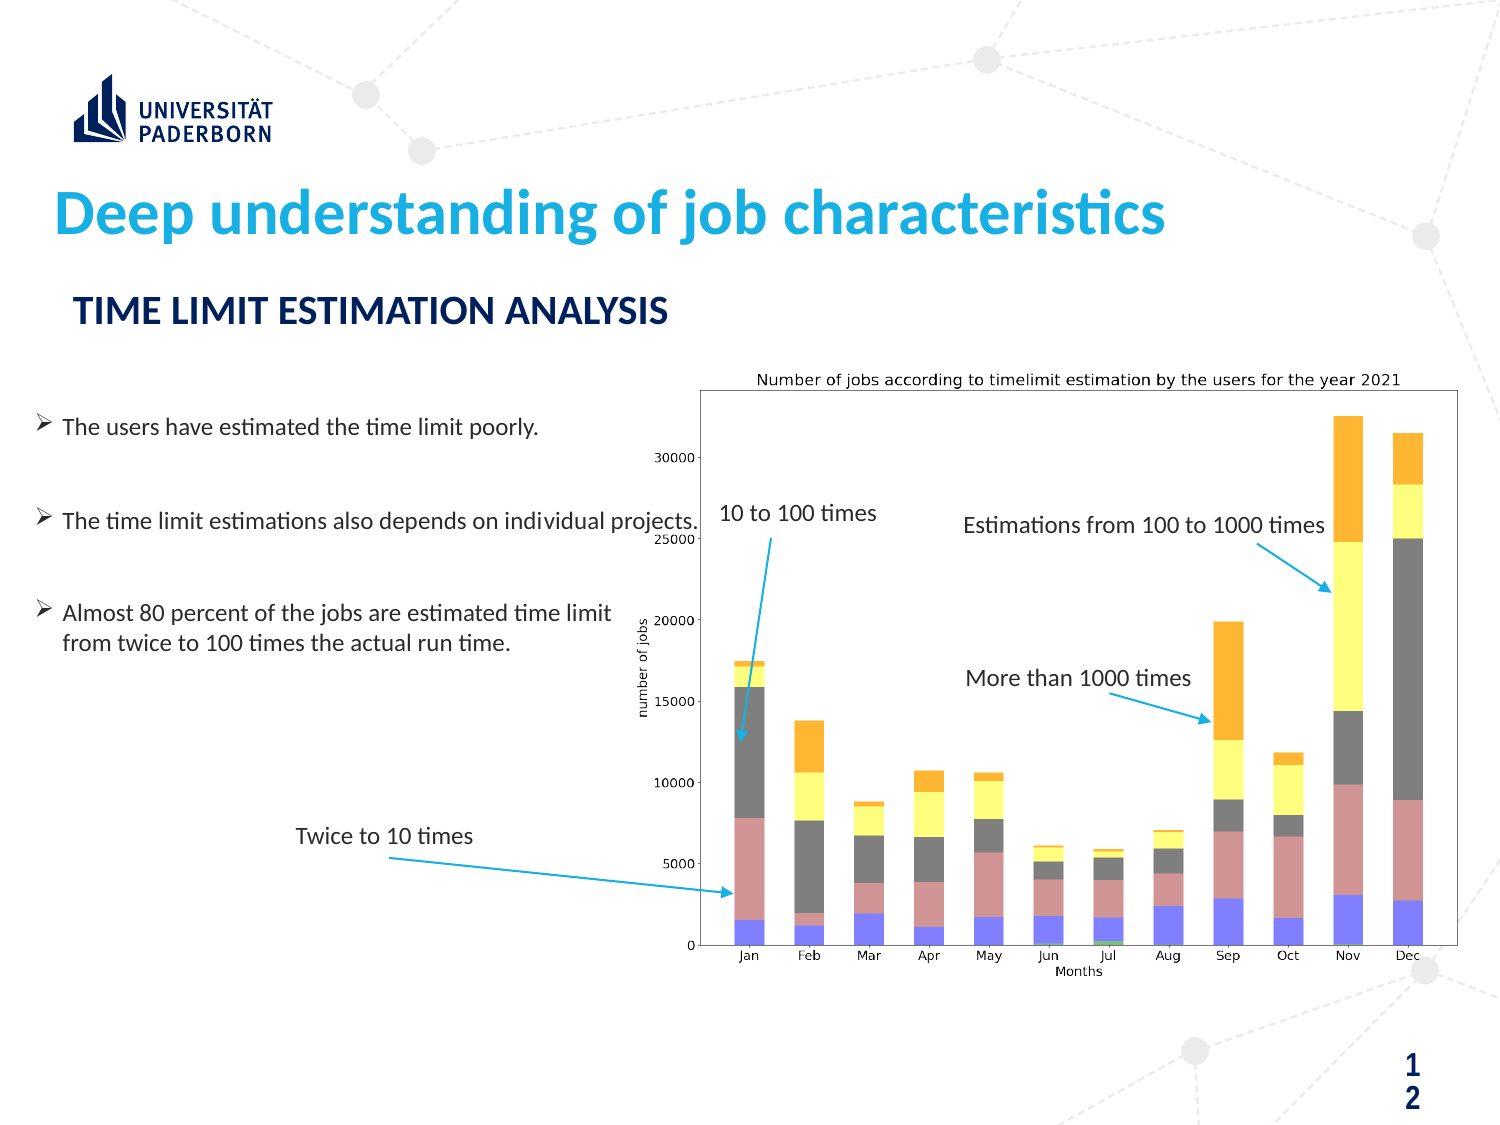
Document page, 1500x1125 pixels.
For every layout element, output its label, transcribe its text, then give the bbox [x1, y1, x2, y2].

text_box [1109, 692, 1212, 723]
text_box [1256, 543, 1332, 594]
text_box The time limit estimations also depends on individual projects. [26, 497, 632, 603]
text_box The users have estimated the time limit poorly. [26, 403, 632, 449]
text_box Almost 80 percent of the jobs are estimated time limit from twice to 100 times the actual run time. [27, 603, 632, 695]
title Deep understanding of job characteristics [53, 176, 1176, 323]
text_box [388, 857, 734, 894]
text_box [740, 537, 772, 743]
text_box Time limit estimation analysis [72, 282, 885, 333]
text_box Twice to 10 times [288, 811, 625, 857]
slide_number 12 [1404, 1042, 1427, 1081]
picture [632, 367, 1463, 984]
